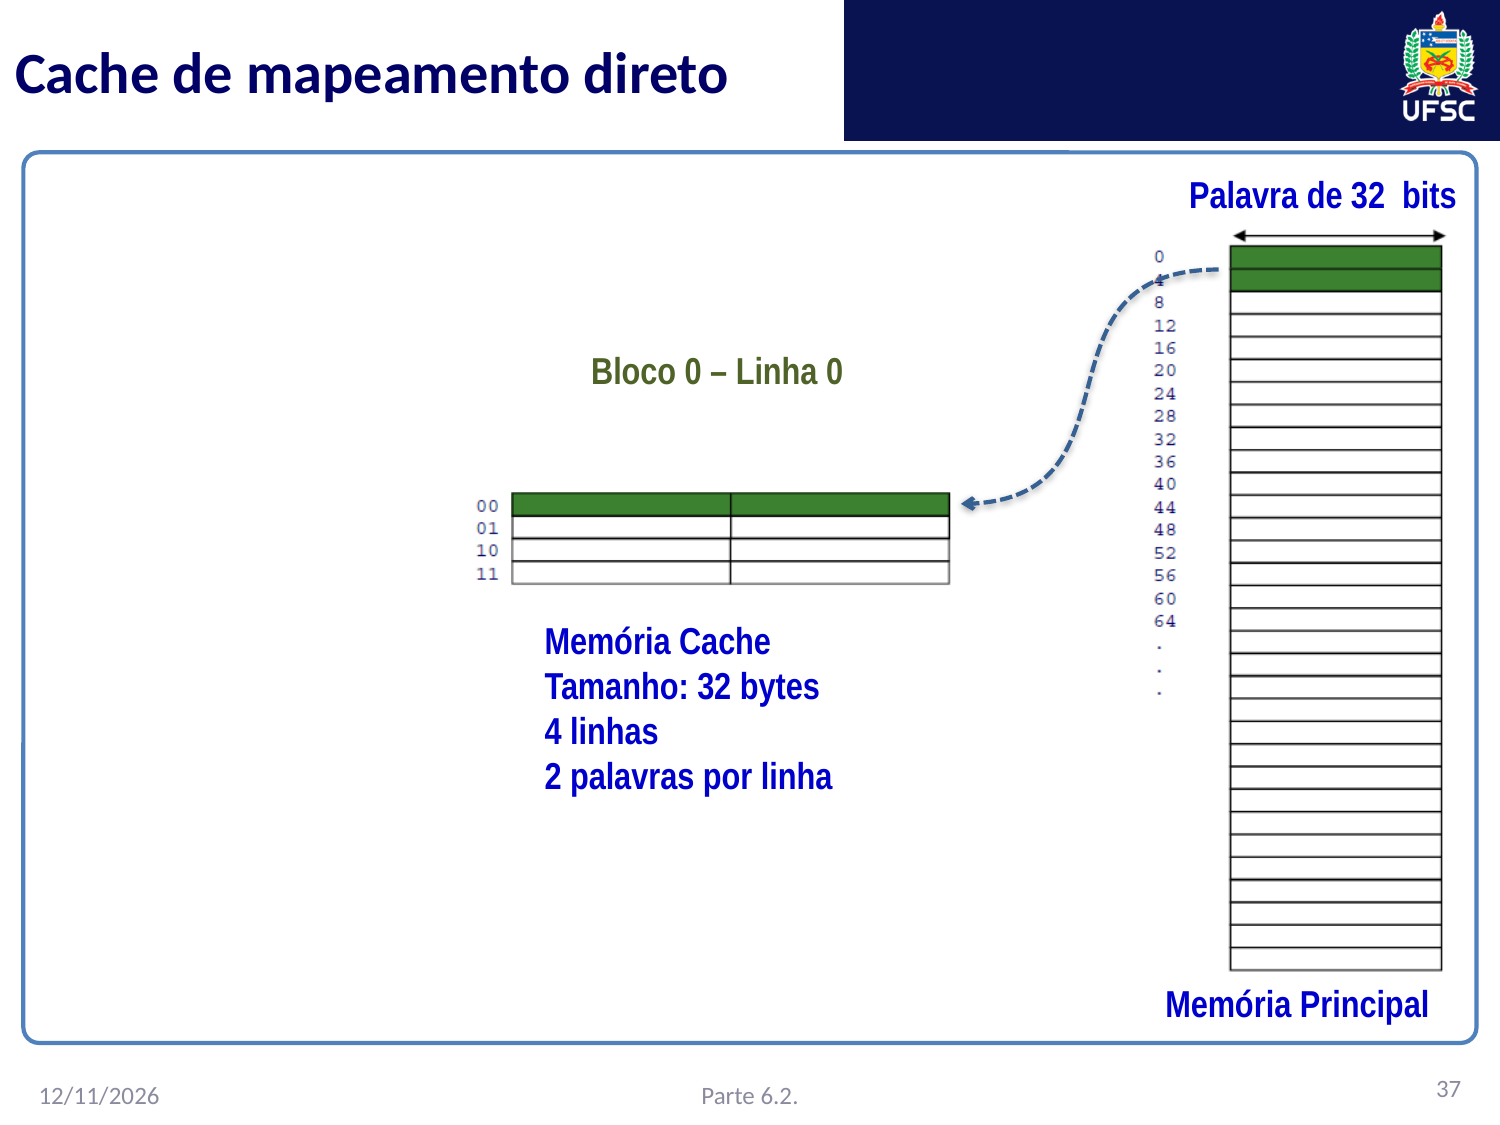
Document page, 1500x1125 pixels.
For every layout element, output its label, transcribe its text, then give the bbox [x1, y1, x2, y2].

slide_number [23, 1065, 374, 1125]
slide_number 37 [1126, 1057, 1477, 1118]
title Cache de mapeamento direto [0, 0, 844, 141]
footer Parte 6.2. [512, 1065, 988, 1125]
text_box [445, 163, 1475, 1034]
picture [844, 0, 1500, 141]
